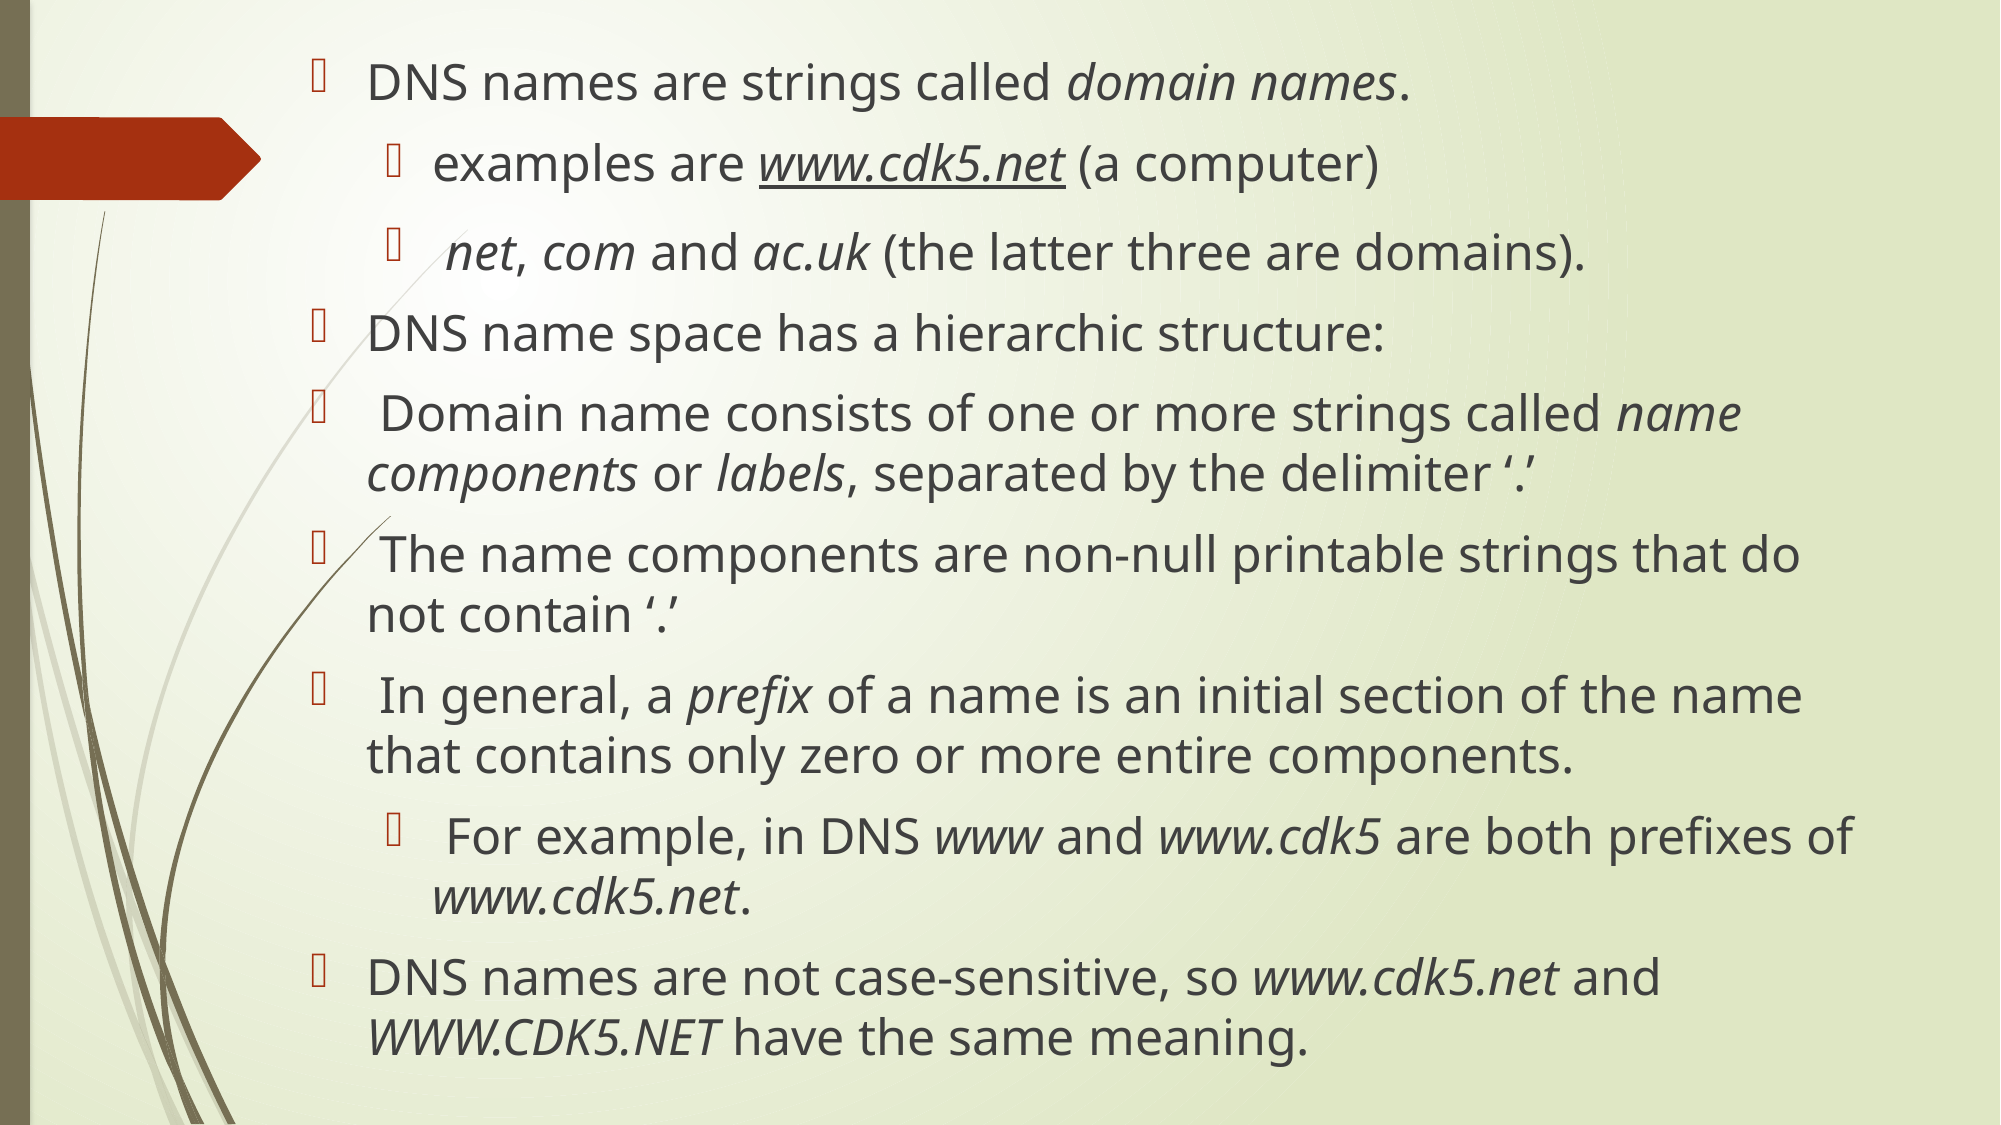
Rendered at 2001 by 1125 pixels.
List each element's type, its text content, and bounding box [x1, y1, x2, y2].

list DNS names are strings called domain names. examples are www.cdk5.net (a computer) net, com and ac.uk (the latter three are domains). DNS name space has a hierarchic structure: Domain name consists of one or more strings called name components or labels, separated by the delimiter ‘.’ The name components are non-null printable strings that do not contain ‘.’ In general, a prefix of a name is an initial section of the name that contains only zero or more entire components. For example, in DNS www and www.cdk5 are both prefixes of www.cdk5.net. DNS names are not case-sensitive, so www.cdk5.net and WWW.CDK5.NET have the same meaning. [295, 42, 1907, 663]
